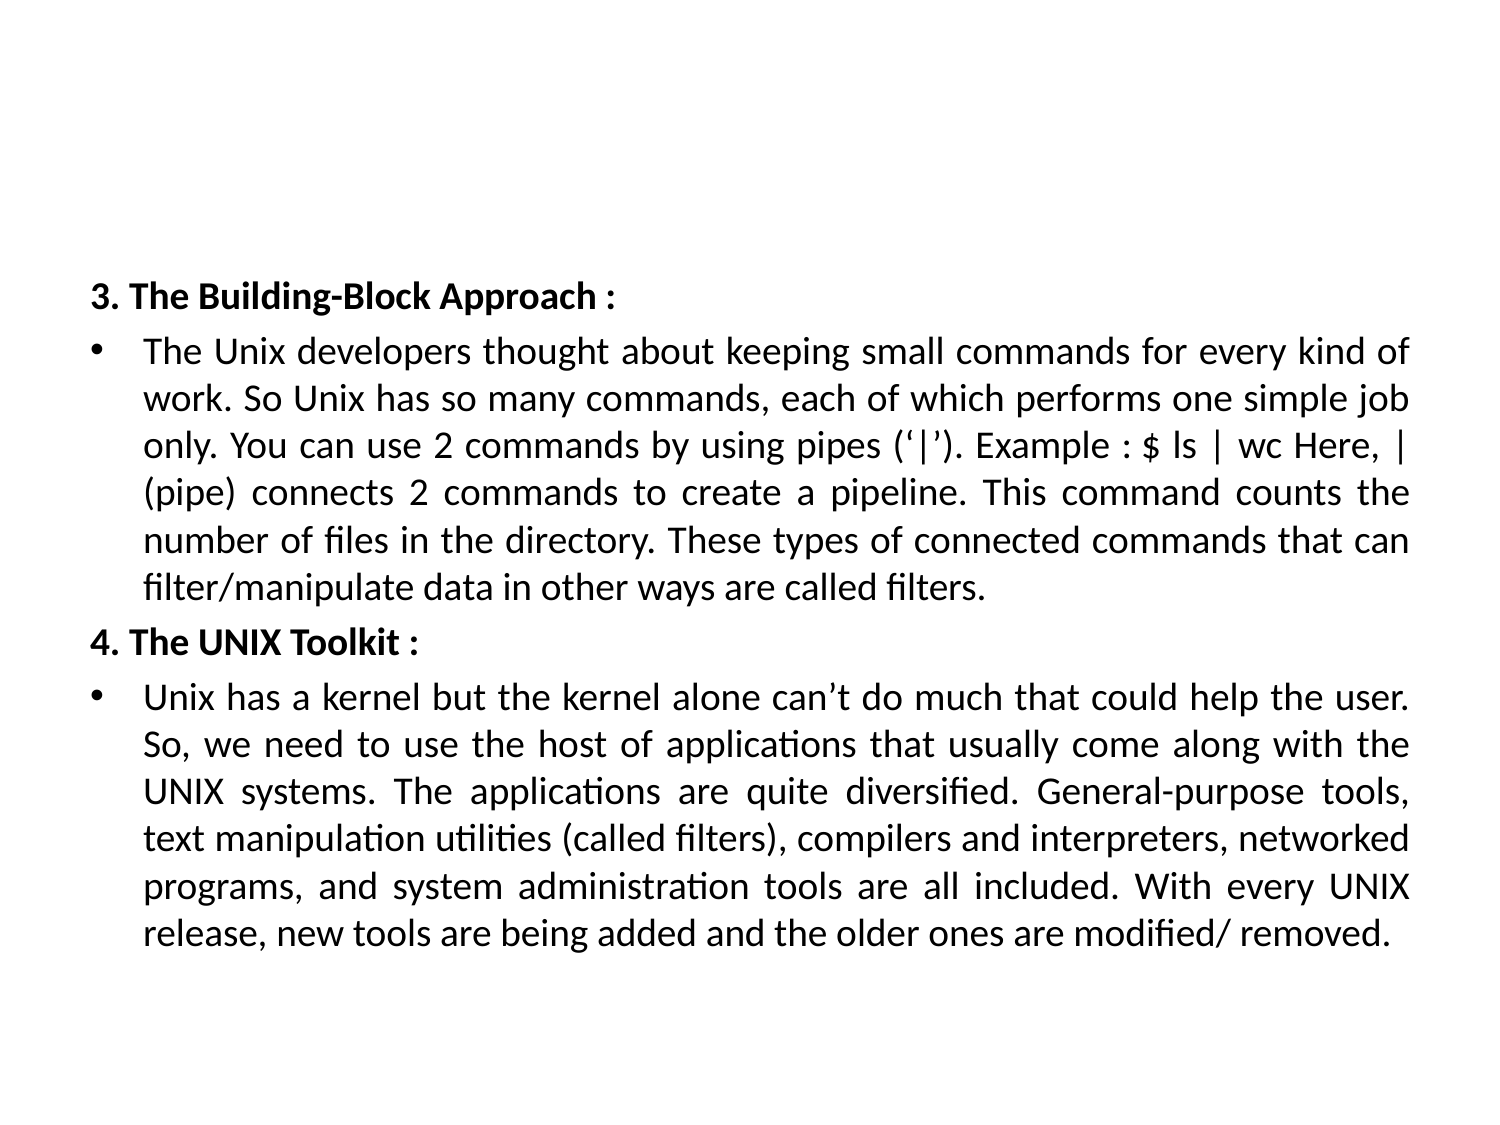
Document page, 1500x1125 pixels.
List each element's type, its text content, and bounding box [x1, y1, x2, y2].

list 3. The Building-Block Approach : The Unix developers thought about keeping small commands for every kind of work. So Unix has so many commands, each of which performs one simple job only. You can use 2 commands by using pipes (‘|’). Example : $ ls | wc Here, | (pipe) connects 2 commands to create a pipeline. This command counts the number of files in the directory. These types of connected commands that can filter/manipulate data in other ways are called filters. 4. The UNIX Toolkit : Unix has a kernel but the kernel alone can’t do much that could help the user. So, we need to use the host of applications that usually come along with the UNIX systems. The applications are quite diversified. General-purpose tools, text manipulation utilities (called filters), compilers and interpreters, networked programs, and system administration tools are all included. With every UNIX release, new tools are being added and the older ones are modified/ removed. [75, 262, 1425, 1005]
